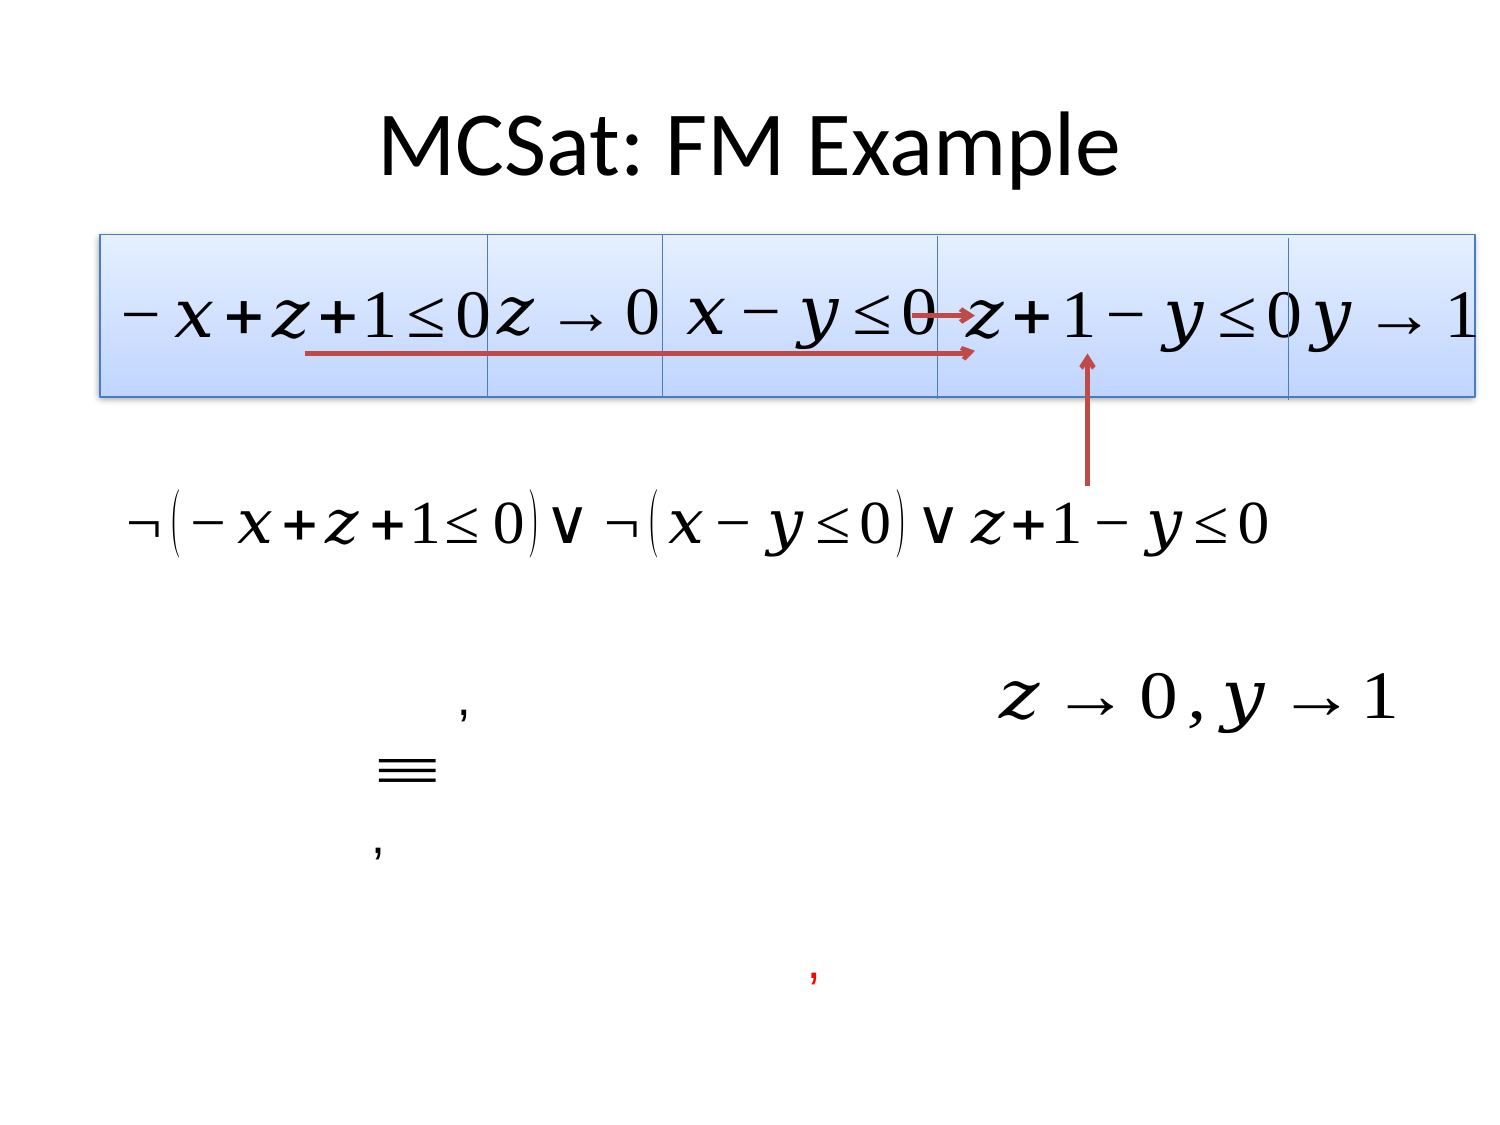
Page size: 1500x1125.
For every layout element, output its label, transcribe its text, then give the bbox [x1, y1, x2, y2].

text_box [646, 356, 658, 398]
text_box [663, 234, 1476, 398]
text_box [646, 234, 662, 351]
title MCSat: FM Example [74, 44, 633, 233]
title MCSat: FM Example [646, 44, 1426, 232]
text_box [99, 234, 487, 398]
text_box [638, 16, 642, 688]
text_box [488, 234, 633, 351]
text_box [491, 356, 633, 398]
